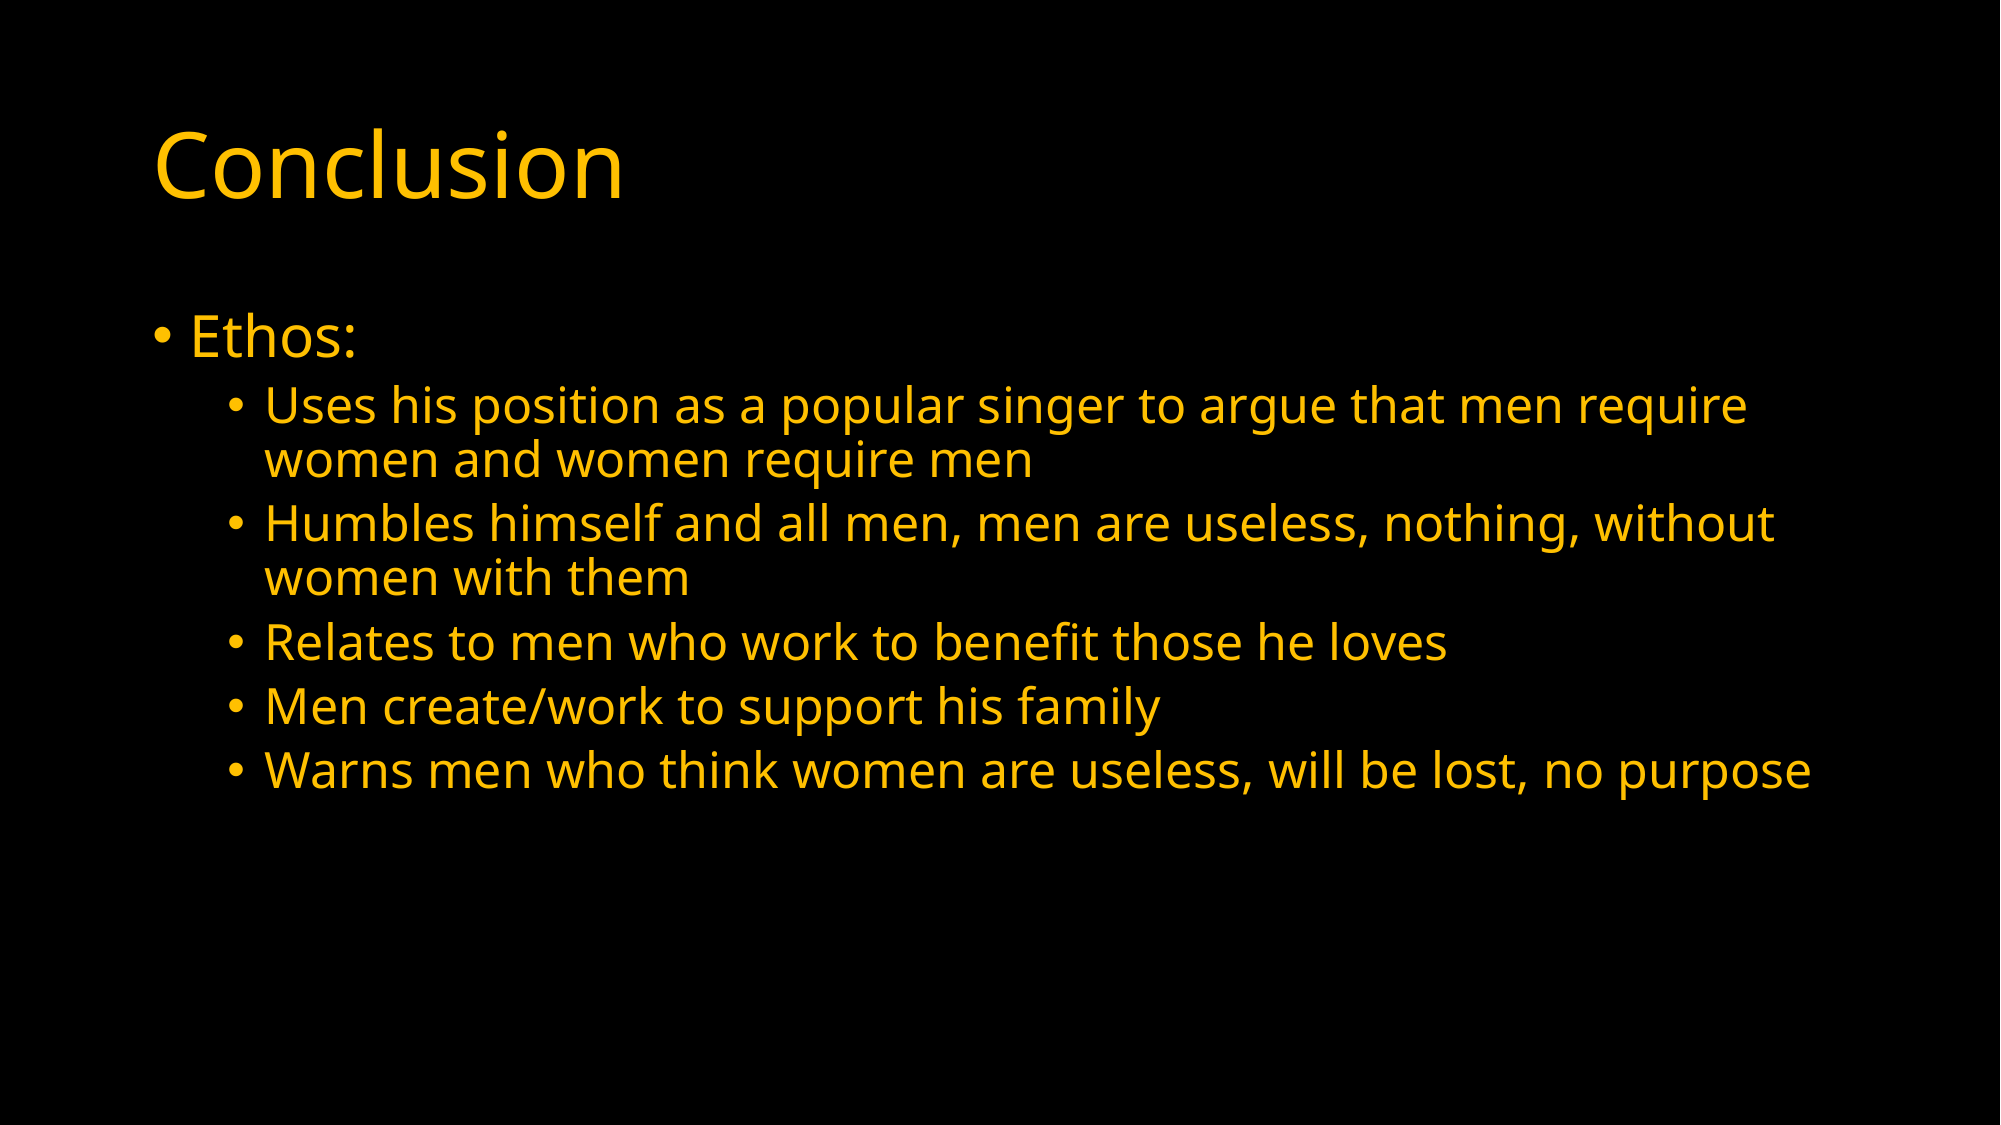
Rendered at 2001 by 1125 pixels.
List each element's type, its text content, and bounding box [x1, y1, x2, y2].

list Ethos: Uses his position as a popular singer to argue that men require women and women require men Humbles himself and all men, men are useless, nothing, without women with them Relates to men who work to benefit those he loves Men create/work to support his family Warns men who think women are useless, will be lost, no purpose [137, 299, 1863, 1014]
title Conclusion [137, 59, 1863, 278]
